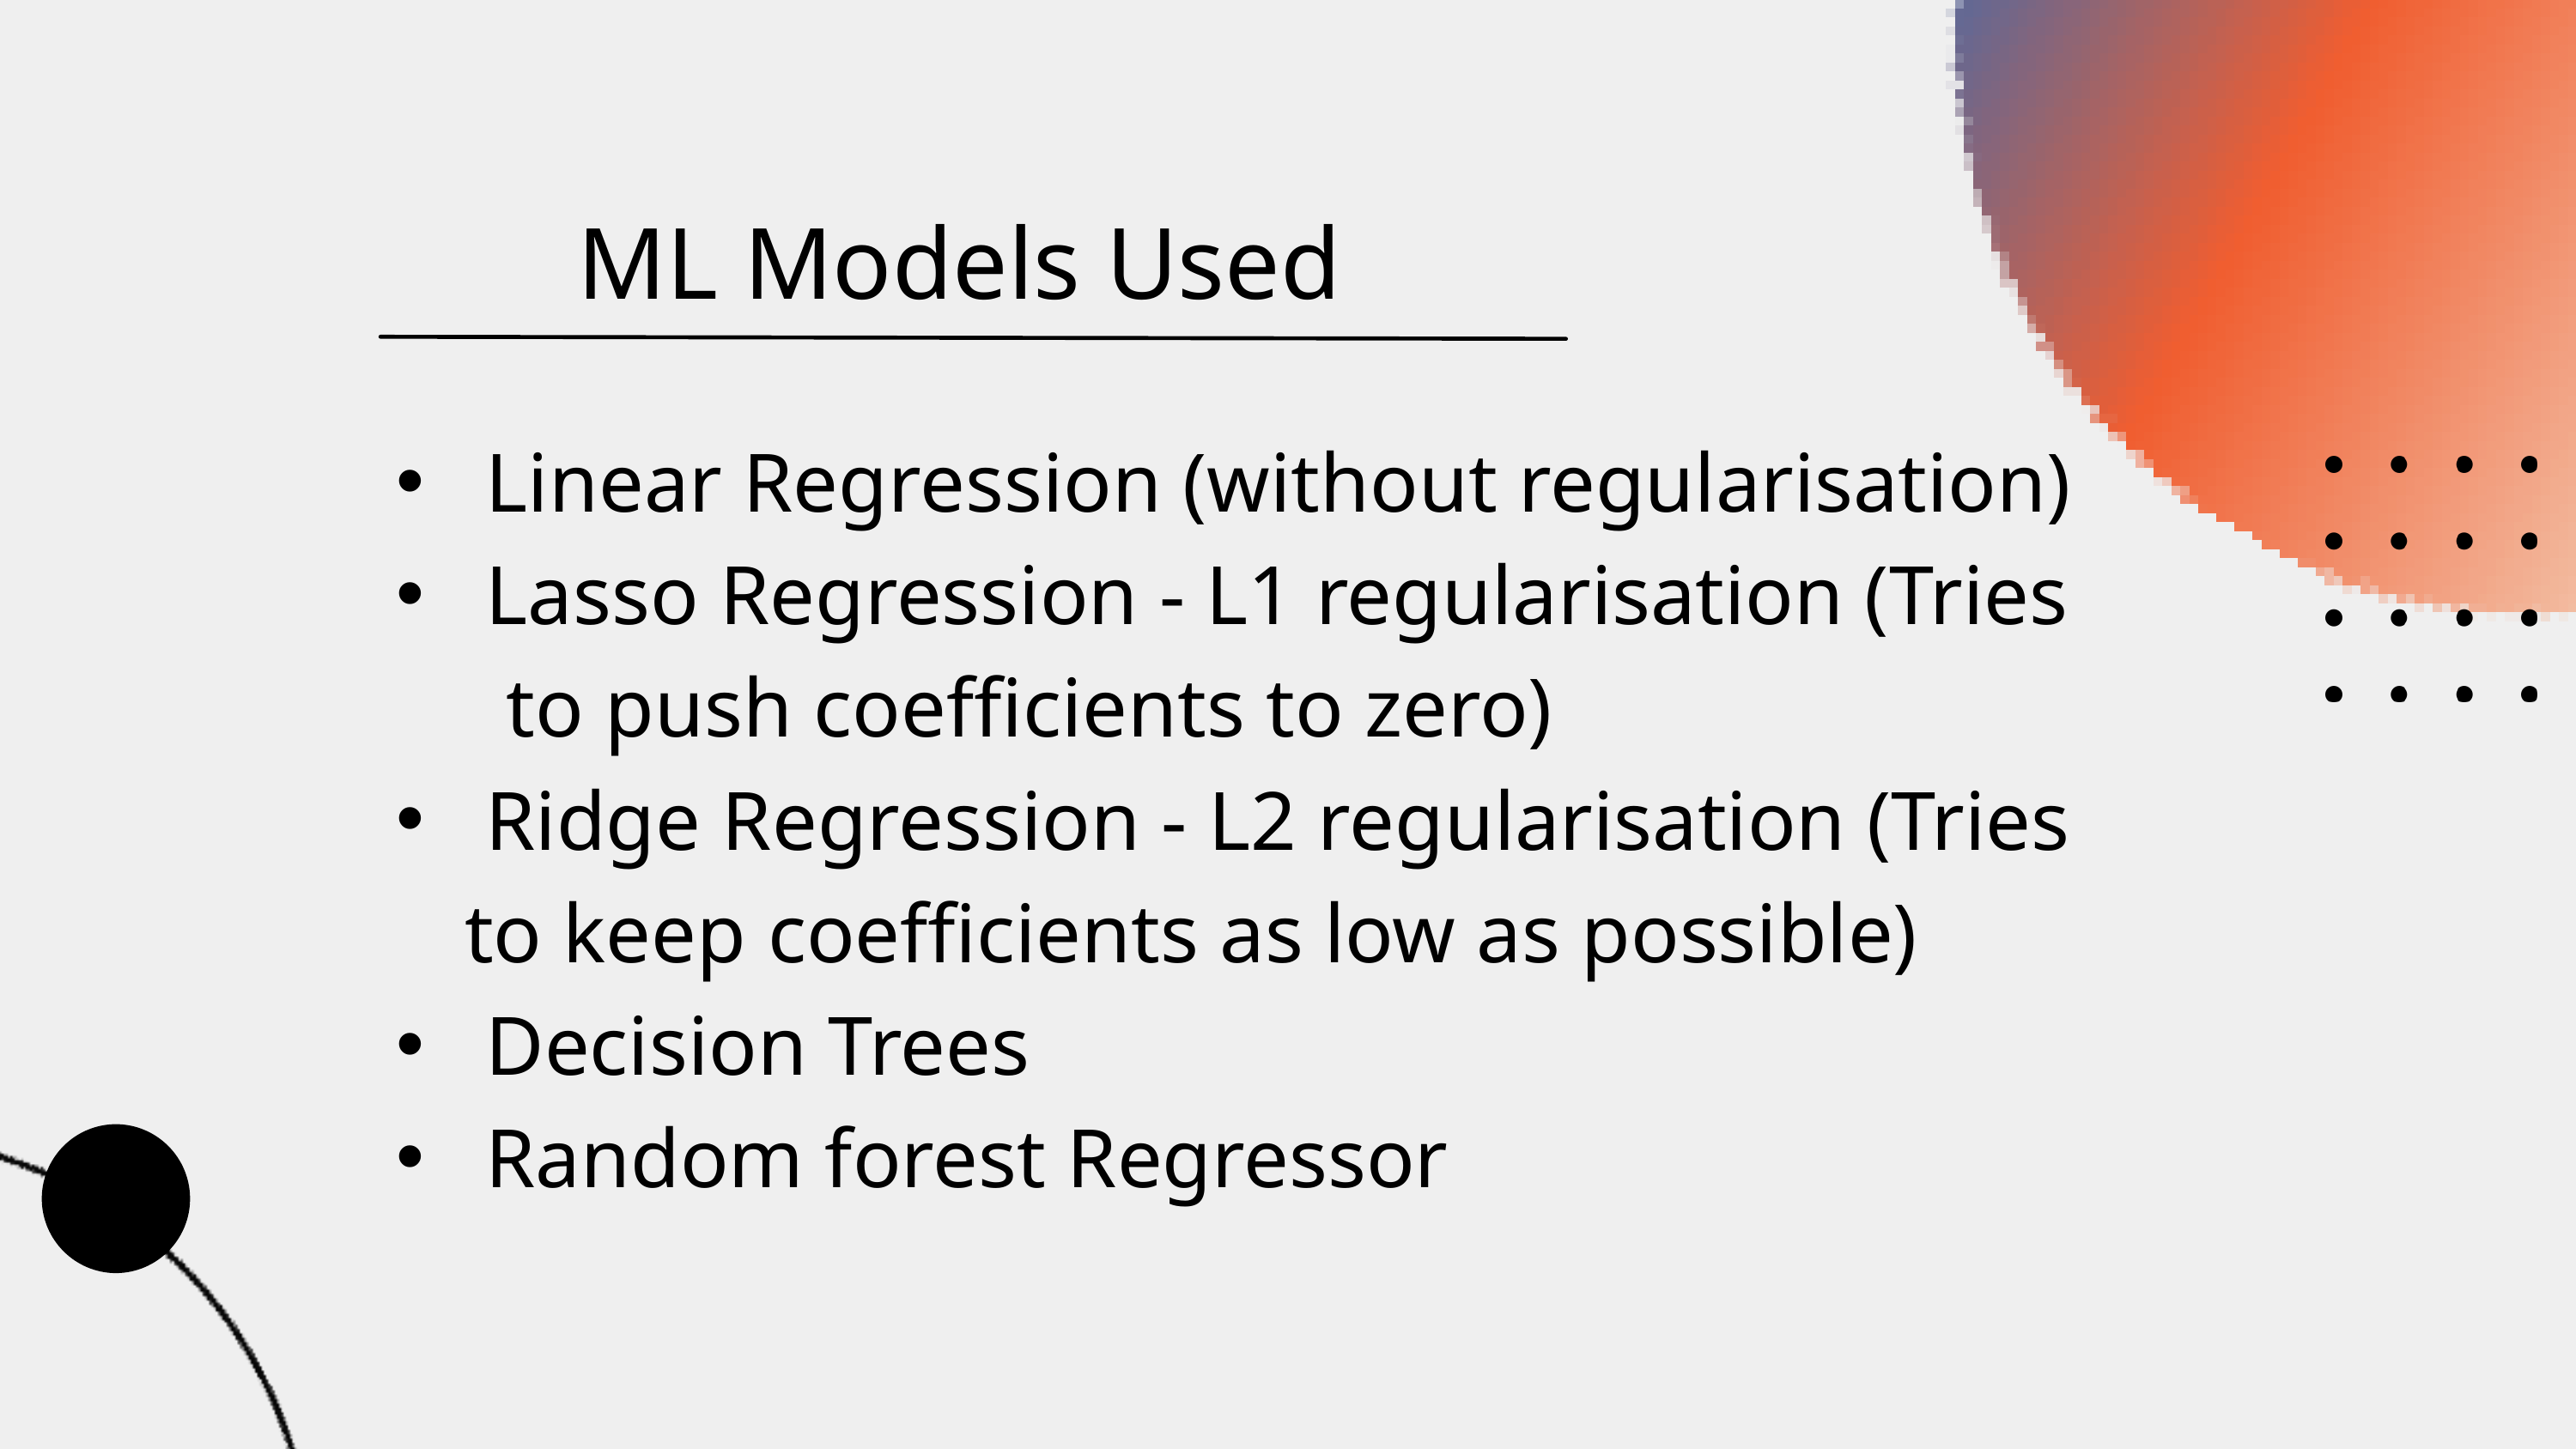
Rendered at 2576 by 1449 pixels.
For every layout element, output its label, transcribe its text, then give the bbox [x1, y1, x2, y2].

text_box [41, 1124, 191, 1274]
picture [0, 979, 317, 1449]
text_box Linear Regression (without regularisation) Lasso Regression - L1 regularisation (Tries to push coefficients to zero) Ridge Regression - L2 regularisation (Tries to keep coefficients as low as possible) Decision Trees Random forest Regressor [327, 415, 2131, 1204]
text_box ML Models Used [0, 197, 1960, 319]
picture [1965, 0, 2576, 703]
